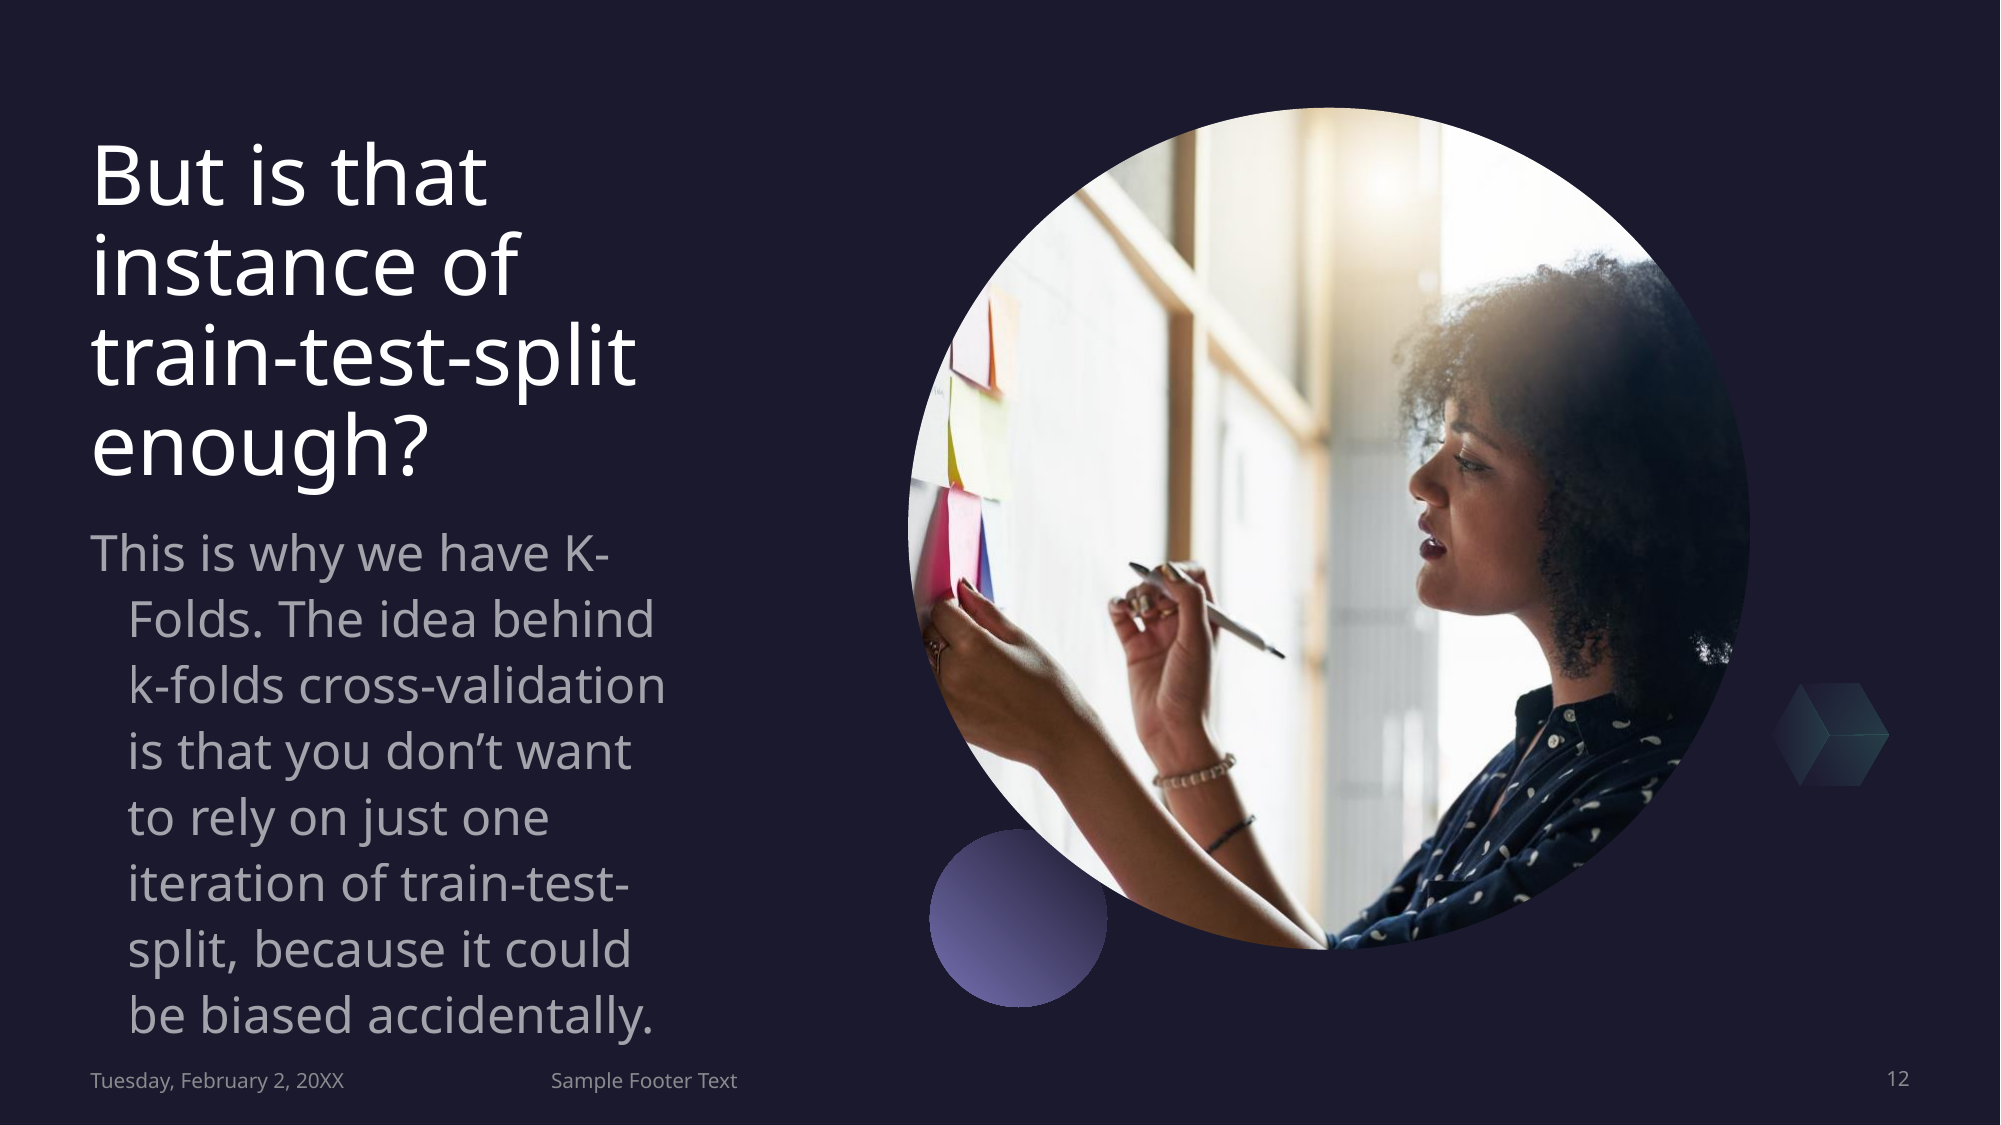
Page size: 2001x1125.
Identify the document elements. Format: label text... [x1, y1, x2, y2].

footer Sample Footer Text [551, 1067, 1598, 1093]
slide_number 12 [1632, 1067, 1910, 1093]
picture [908, 107, 1751, 950]
title But is that instance of train-test-split enough? [90, 107, 676, 494]
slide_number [90, 1067, 522, 1093]
list This is why we have K-Folds. The idea behind k-folds cross-validation is that you don’t want to rely on just one iteration of train-test-split, because it could be biased accidentally. [90, 515, 676, 902]
